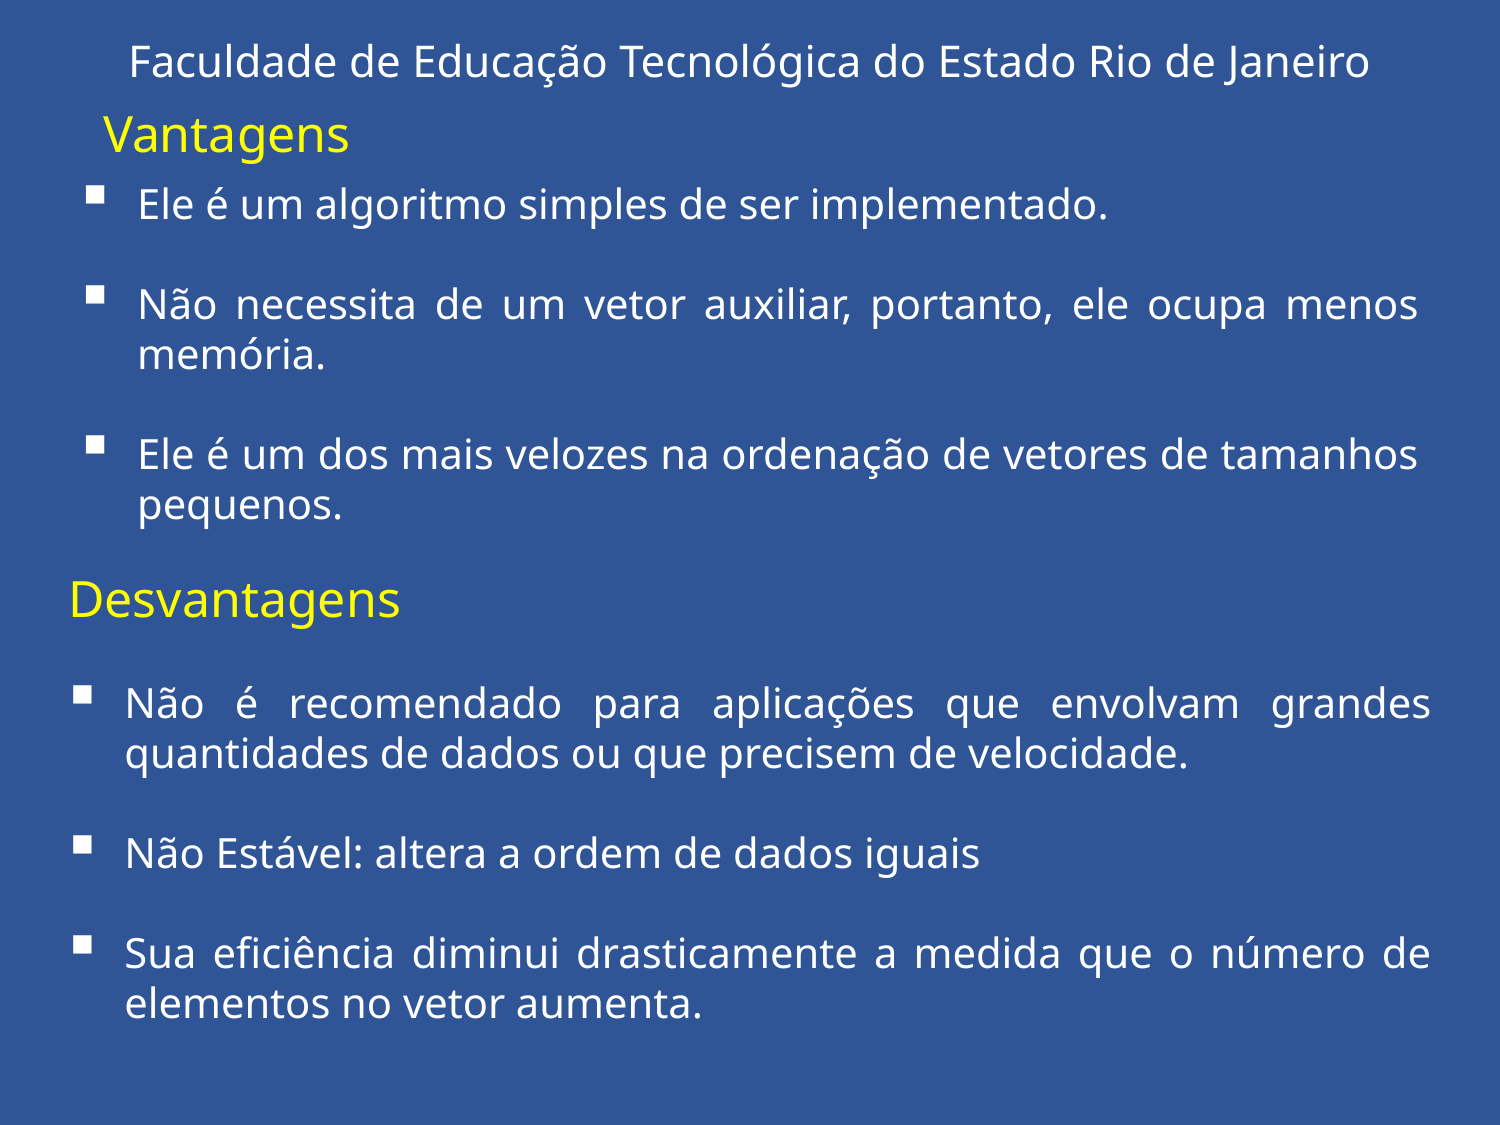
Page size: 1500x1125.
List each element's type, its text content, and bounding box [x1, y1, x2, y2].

text_box Faculdade de Educação Tecnológica do Estado Rio de Janeiro [53, 0, 1447, 94]
text_box Desvantagens Não é recomendado para aplicações que envolvam grandes quantidades de dados ou que precisem de velocidade. Não Estável: altera a ordem de dados iguais Sua eficiência diminui drasticamente a medida que o número de elementos no vetor aumenta. [53, 559, 1447, 1035]
text_box Ele é um algoritmo simples de ser implementado. Não necessita de um vetor auxiliar, portanto, ele ocupa menos memória. Ele é um dos mais velozes na ordenação de vetores de tamanhos pequenos. [66, 170, 1434, 536]
text_box Vantagens [88, 95, 367, 170]
